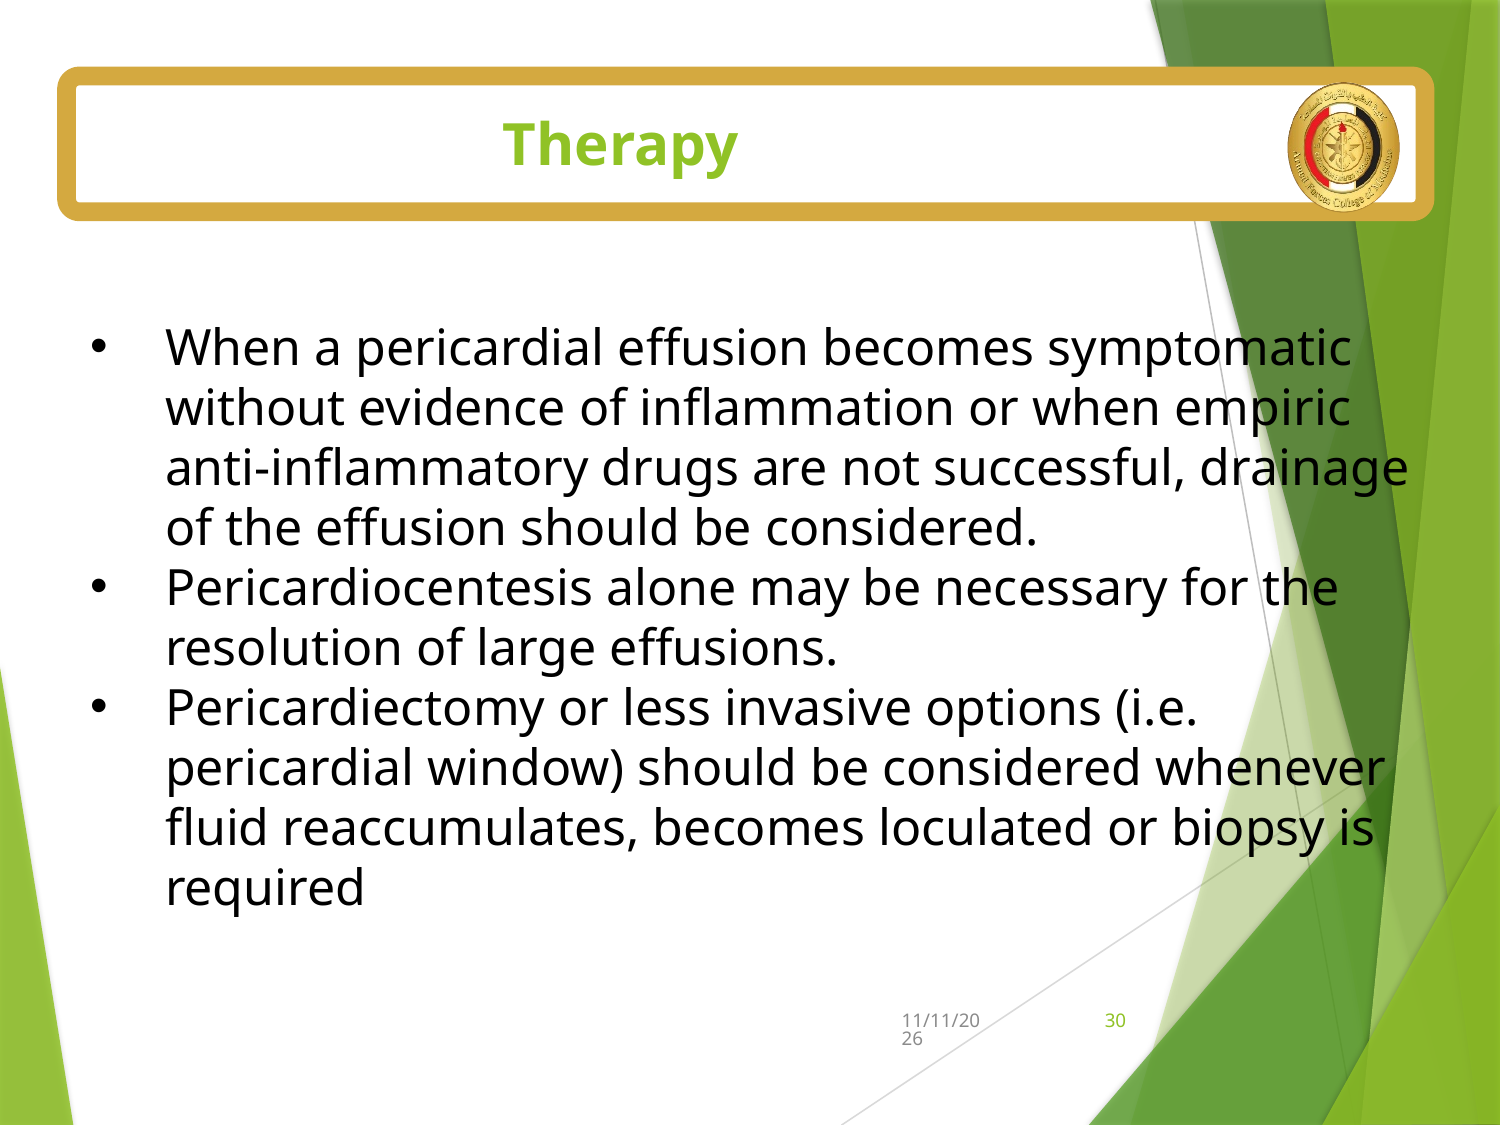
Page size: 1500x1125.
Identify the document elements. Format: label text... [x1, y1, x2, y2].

slide_number 30 [1057, 991, 1142, 1051]
title Therapy [99, 99, 1142, 250]
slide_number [886, 991, 999, 1051]
picture [1287, 82, 1400, 213]
footer When a pericardial effusion becomes symptomatic without evidence of inflammation or when empiric anti-inflammatory drugs are not successful, drainage of the effusion should be considered. Pericardiocentesis alone may be necessary for the resolution of large effusions. Pericardiectomy or less invasive options (i.e. pericardial window) should be considered whenever fluid reaccumulates, becomes loculated or biopsy is required [75, 250, 1463, 981]
